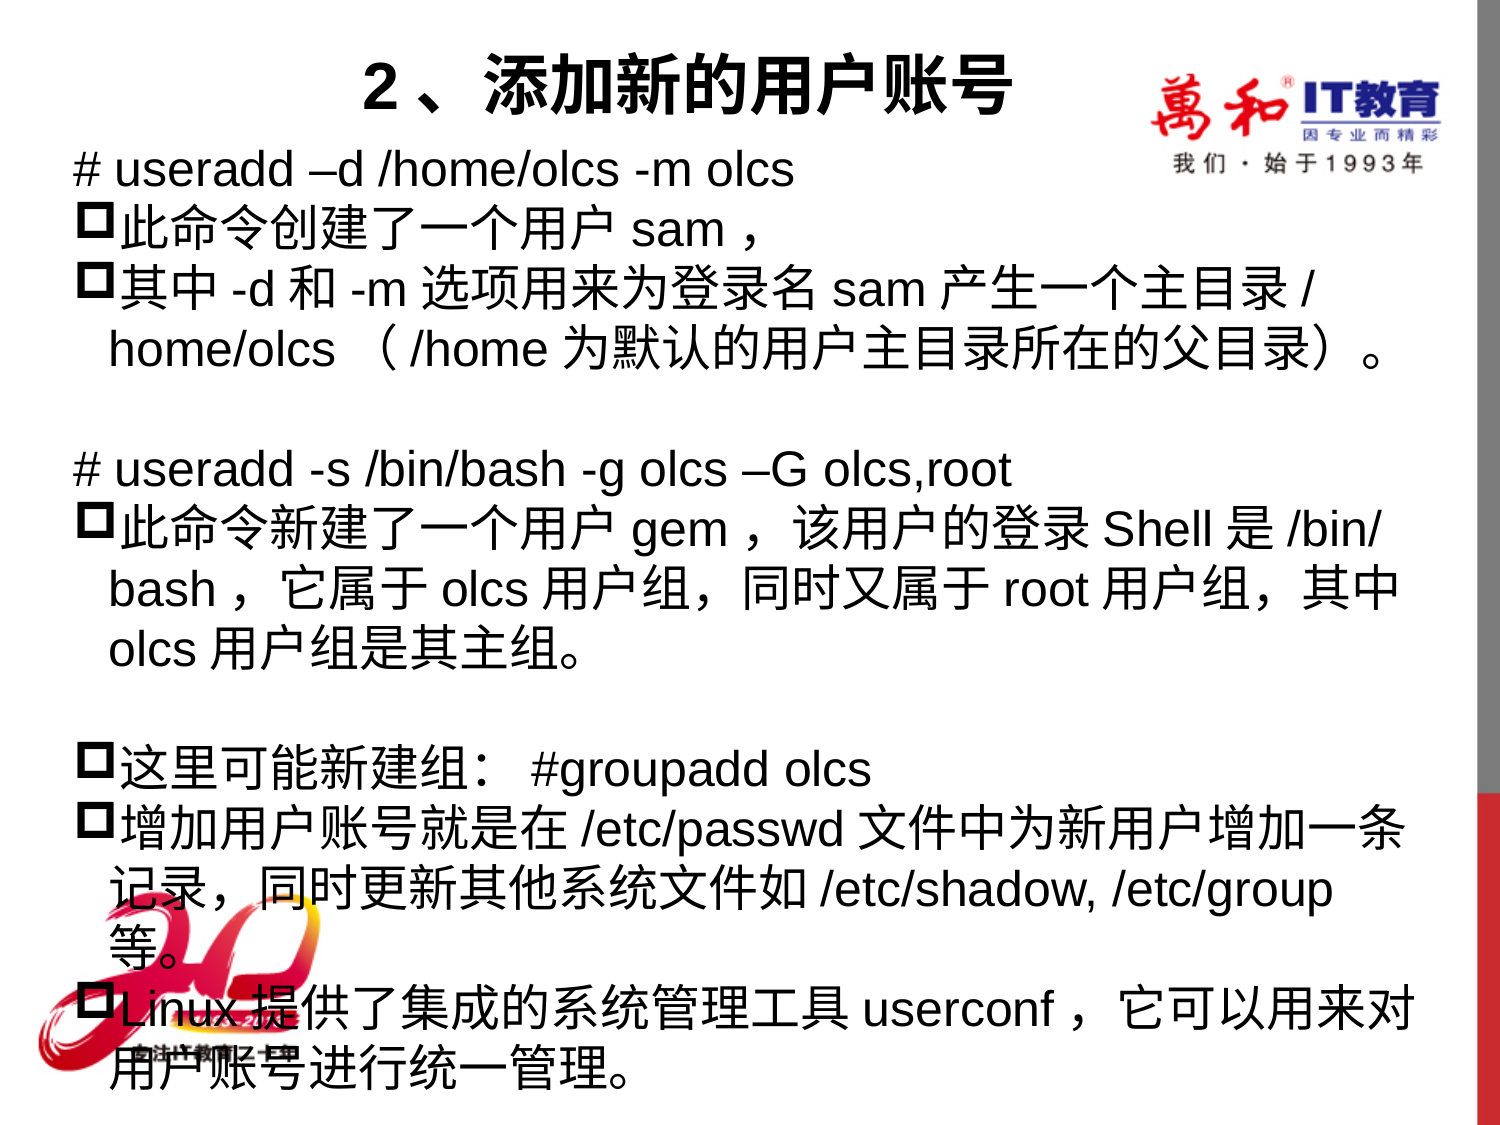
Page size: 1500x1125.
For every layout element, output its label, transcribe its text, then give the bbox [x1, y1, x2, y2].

text_box # useradd –d /home/olcs -m olcs 此命令创建了一个用户sam， 其中-d和-m选项用来为登录名sam产生一个主目录/home/olcs（/home为默认的用户主目录所在的父目录）。 # useradd -s /bin/bash -g olcs –G olcs,root 此命令新建了一个用户gem，该用户的登录Shell是/bin/bash，它属于olcs用户组，同时又属于root用户组，其中olcs用户组是其主组。 这里可能新建组：#groupadd olcs 增加用户账号就是在/etc/passwd文件中为新用户增加一条记录，同时更新其他系统文件如/etc/shadow, /etc/group等。 Linux提供了集成的系统管理工具userconf，它可以用来对用户账号进行统一管理。 [58, 128, 1453, 1104]
text_box 2、添加新的用户账号 [347, 35, 1032, 128]
picture [0, 0, 1500, 1125]
